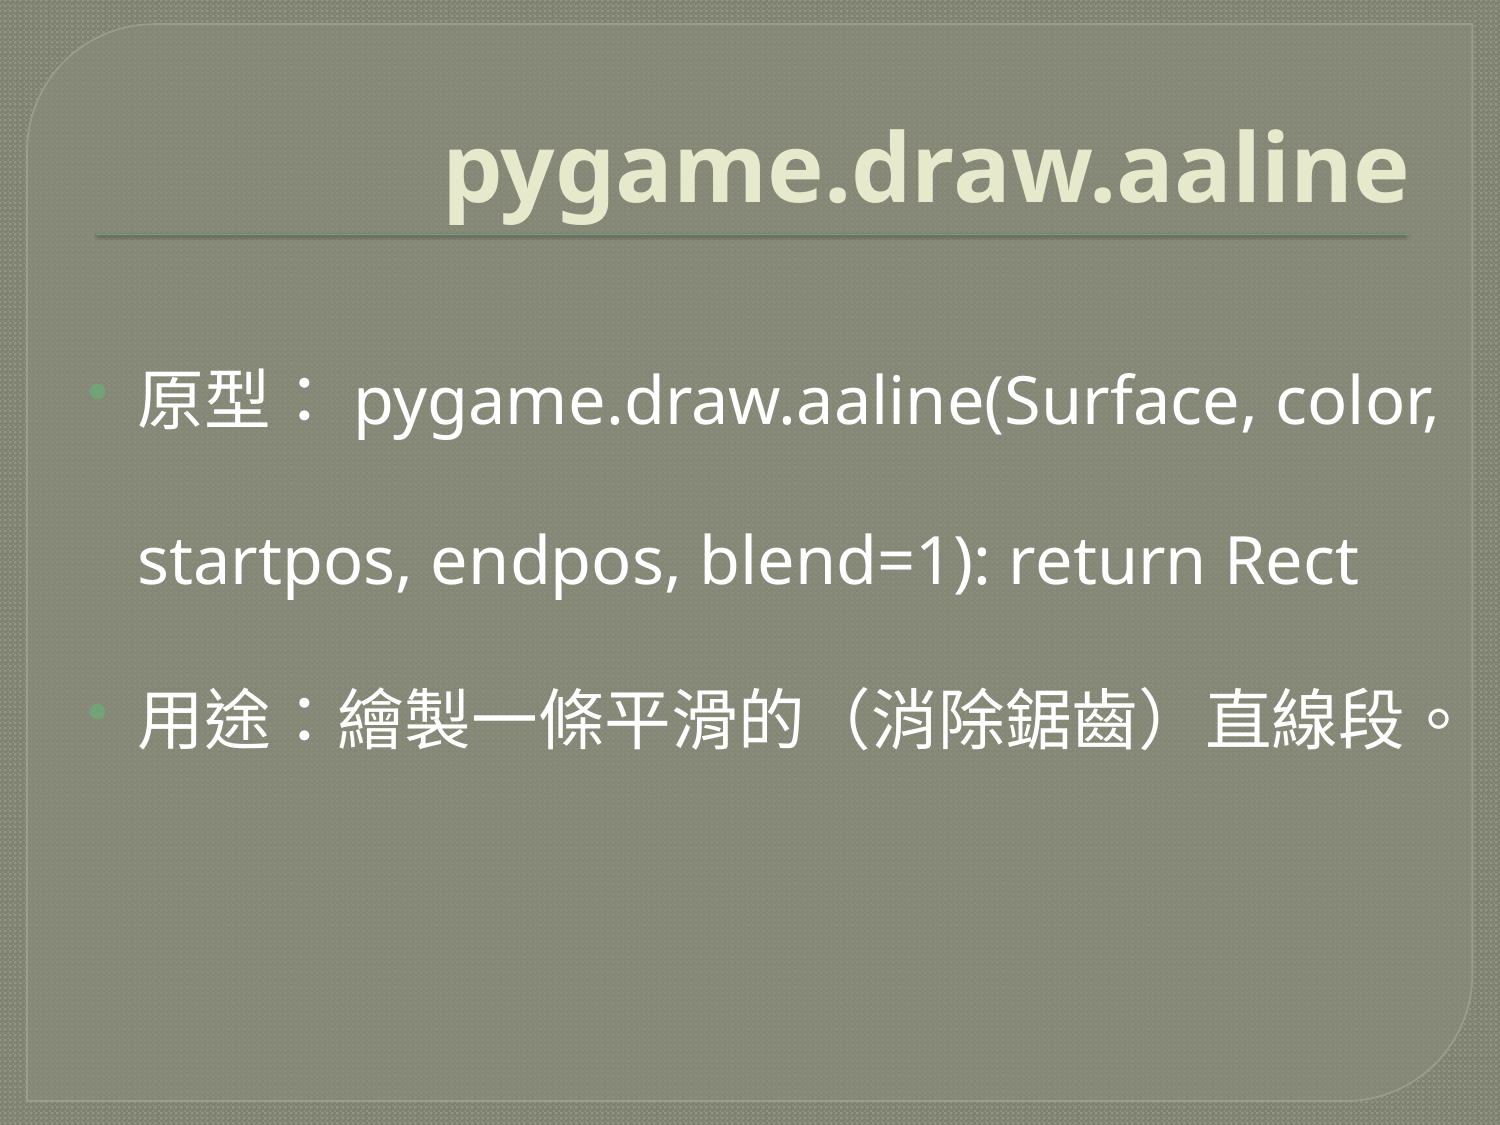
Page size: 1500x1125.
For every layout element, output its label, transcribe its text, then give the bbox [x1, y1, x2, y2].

title pygame.draw.aaline [75, 41, 1425, 230]
list 原型：pygame.draw.aaline(Surface, color, startpos, endpos, blend=1): return Rect 用途：繪製一條平滑的（消除鋸齒）直線段。 [75, 270, 1459, 1125]
